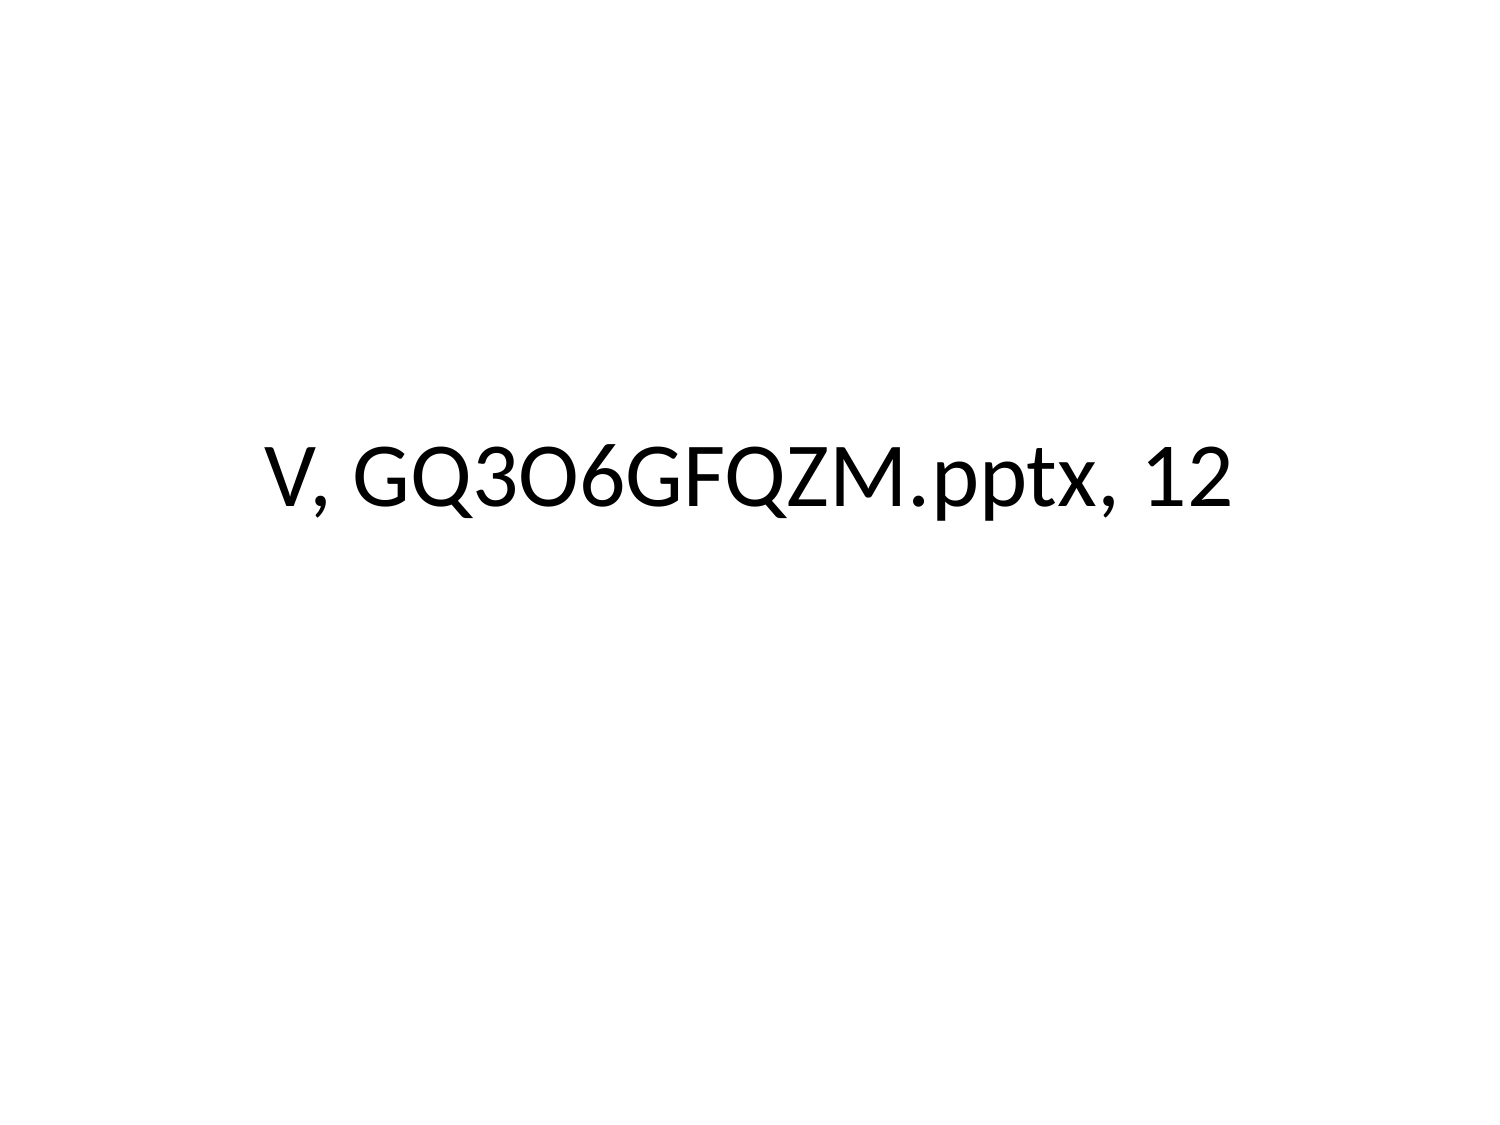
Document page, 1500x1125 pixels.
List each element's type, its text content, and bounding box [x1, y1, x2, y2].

title V, GQ3O6GFQZM.pptx, 12 [112, 349, 1388, 591]
